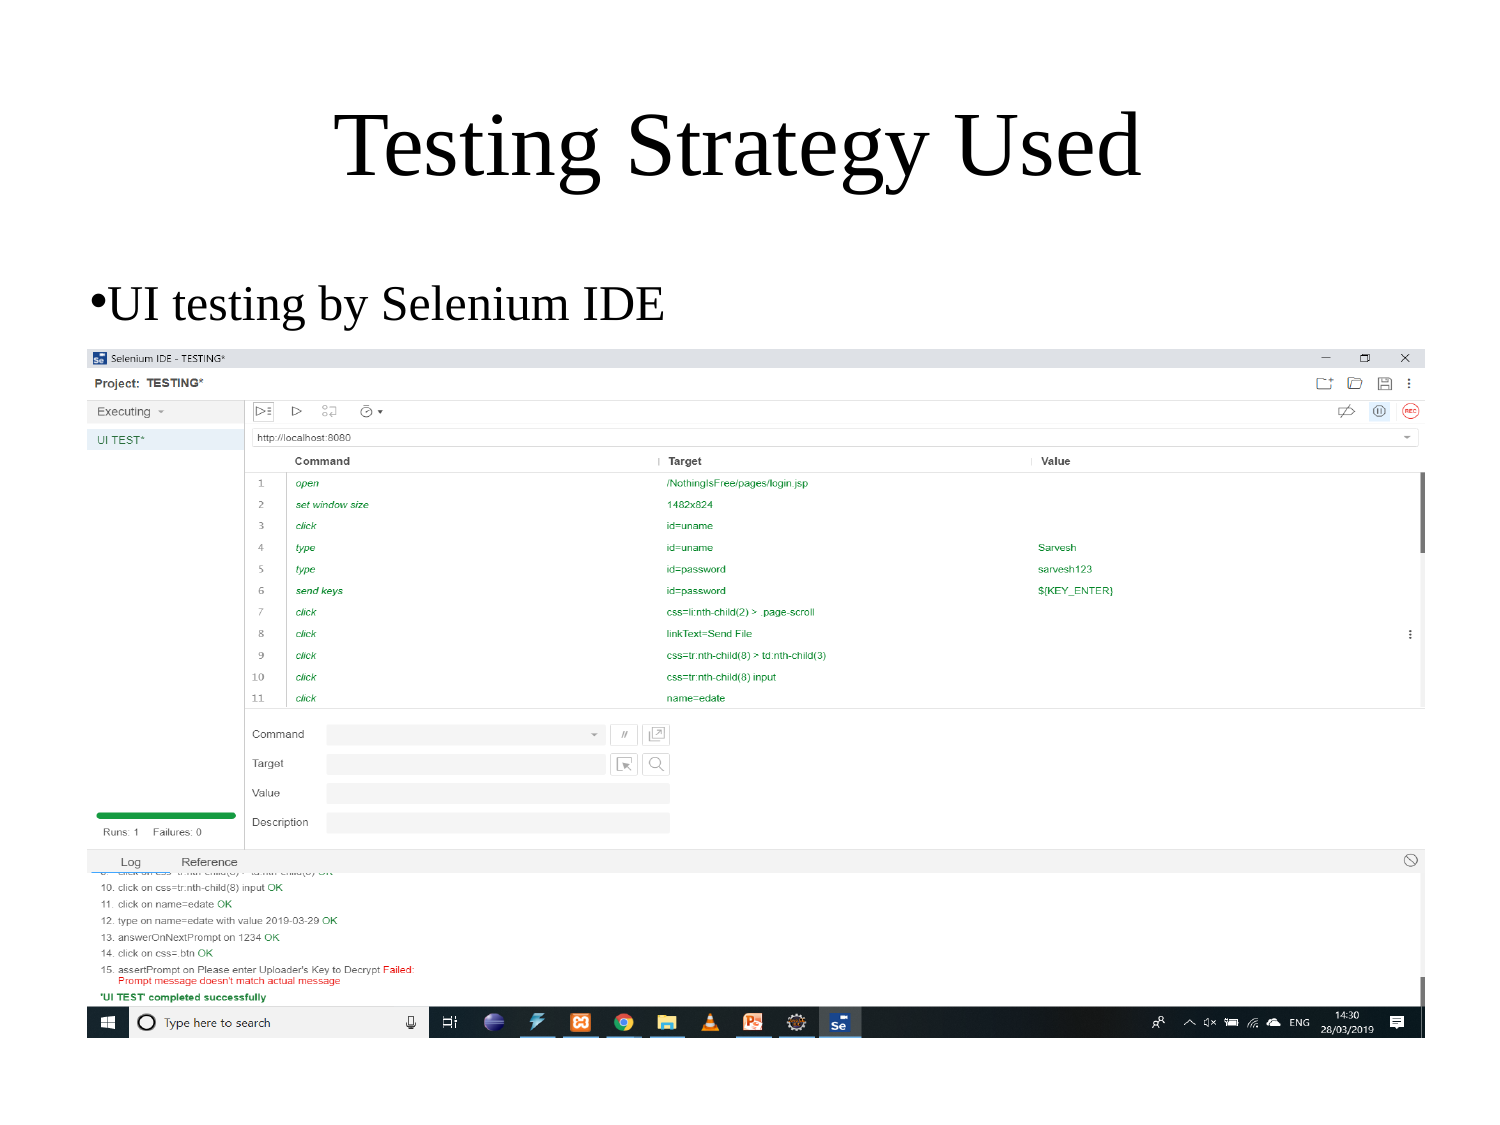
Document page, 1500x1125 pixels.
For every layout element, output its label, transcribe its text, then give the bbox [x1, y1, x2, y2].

text_box UI testing by Selenium IDE [75, 262, 1425, 1005]
picture [87, 349, 1426, 1038]
text_box Testing Strategy Used [75, 45, 1425, 233]
